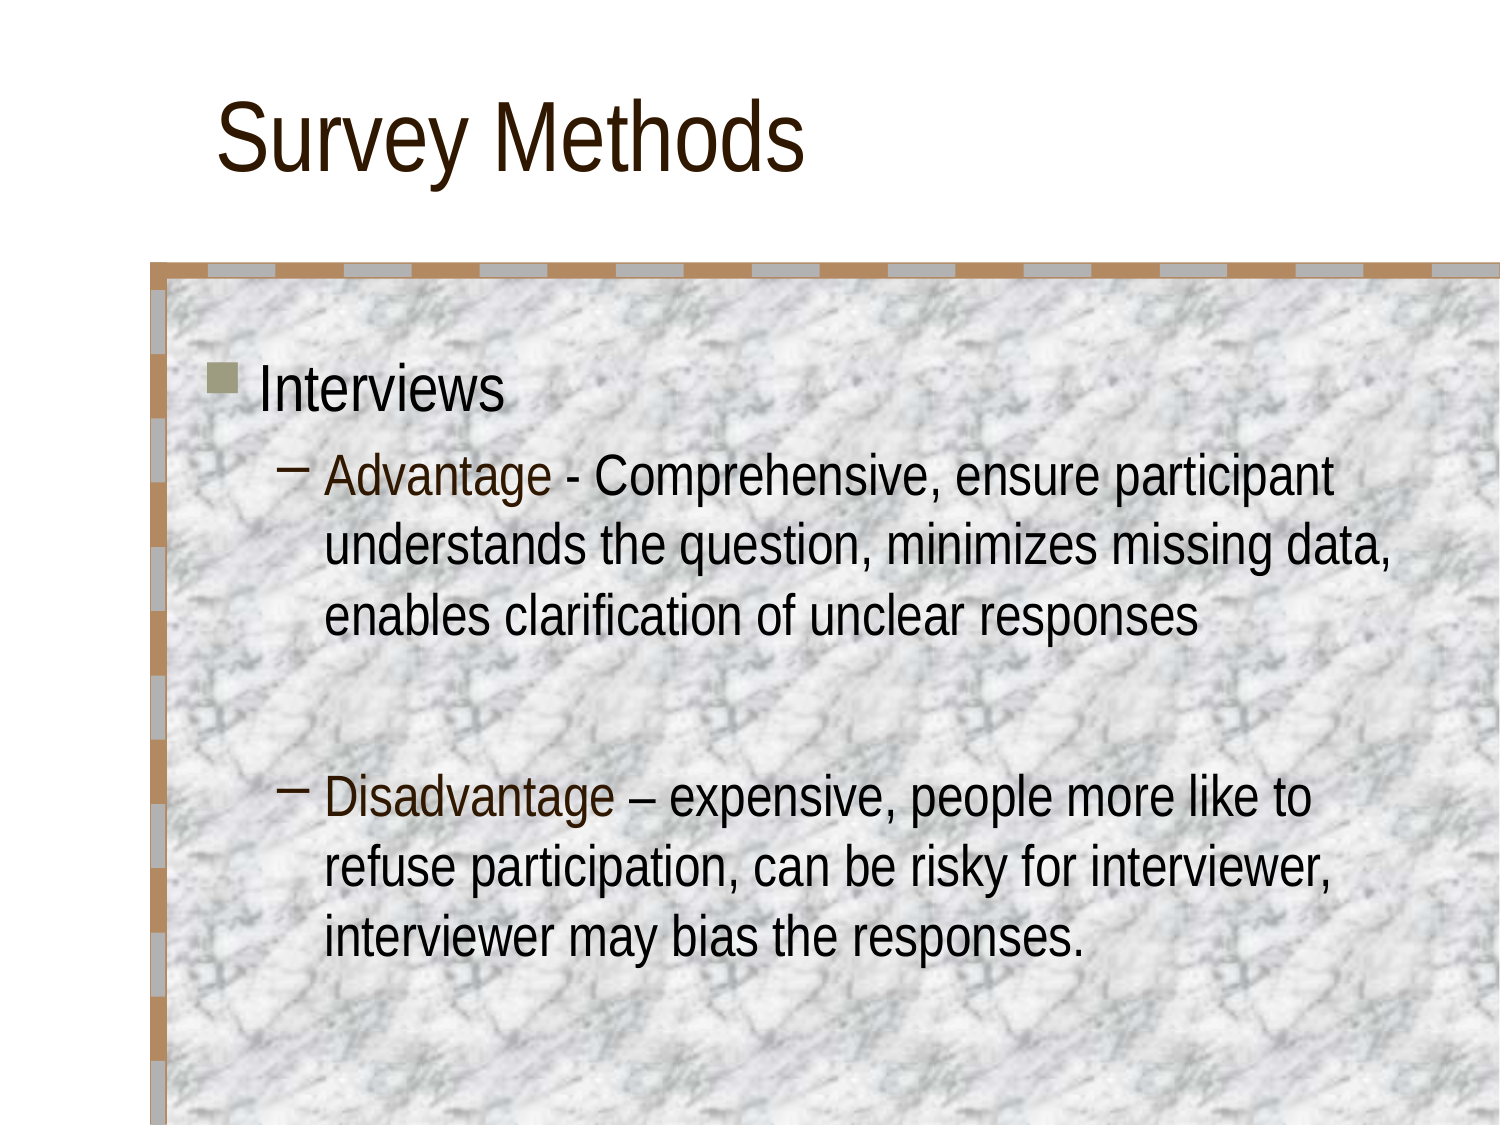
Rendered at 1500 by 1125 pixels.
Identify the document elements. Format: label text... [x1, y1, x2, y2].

title Survey Methods [199, 37, 1388, 226]
picture [167, 279, 1500, 1125]
list Interviews Advantage - Comprehensive, ensure participant understands the question, minimizes missing data, enables clarification of unclear responses Disadvantage – expensive, people more like to refuse participation, can be risky for interviewer, interviewer may bias the responses. [187, 337, 1426, 1051]
